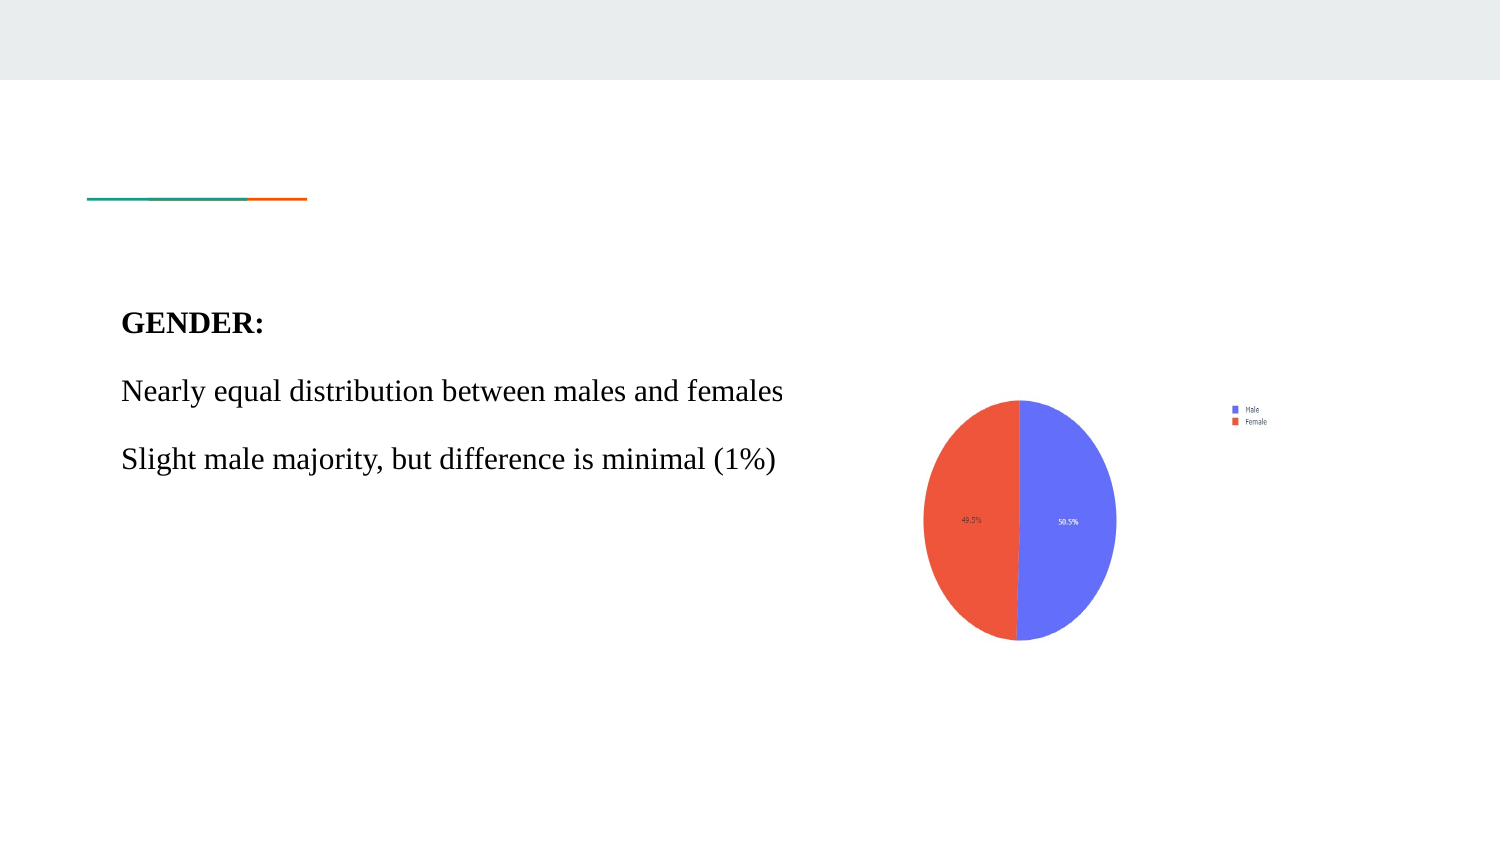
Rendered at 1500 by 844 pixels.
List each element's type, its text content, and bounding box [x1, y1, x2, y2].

list GENDER: Nearly equal distribution between males and females Slight male majority, but difference is minimal (1%) [106, 281, 830, 681]
picture [782, 363, 1277, 690]
